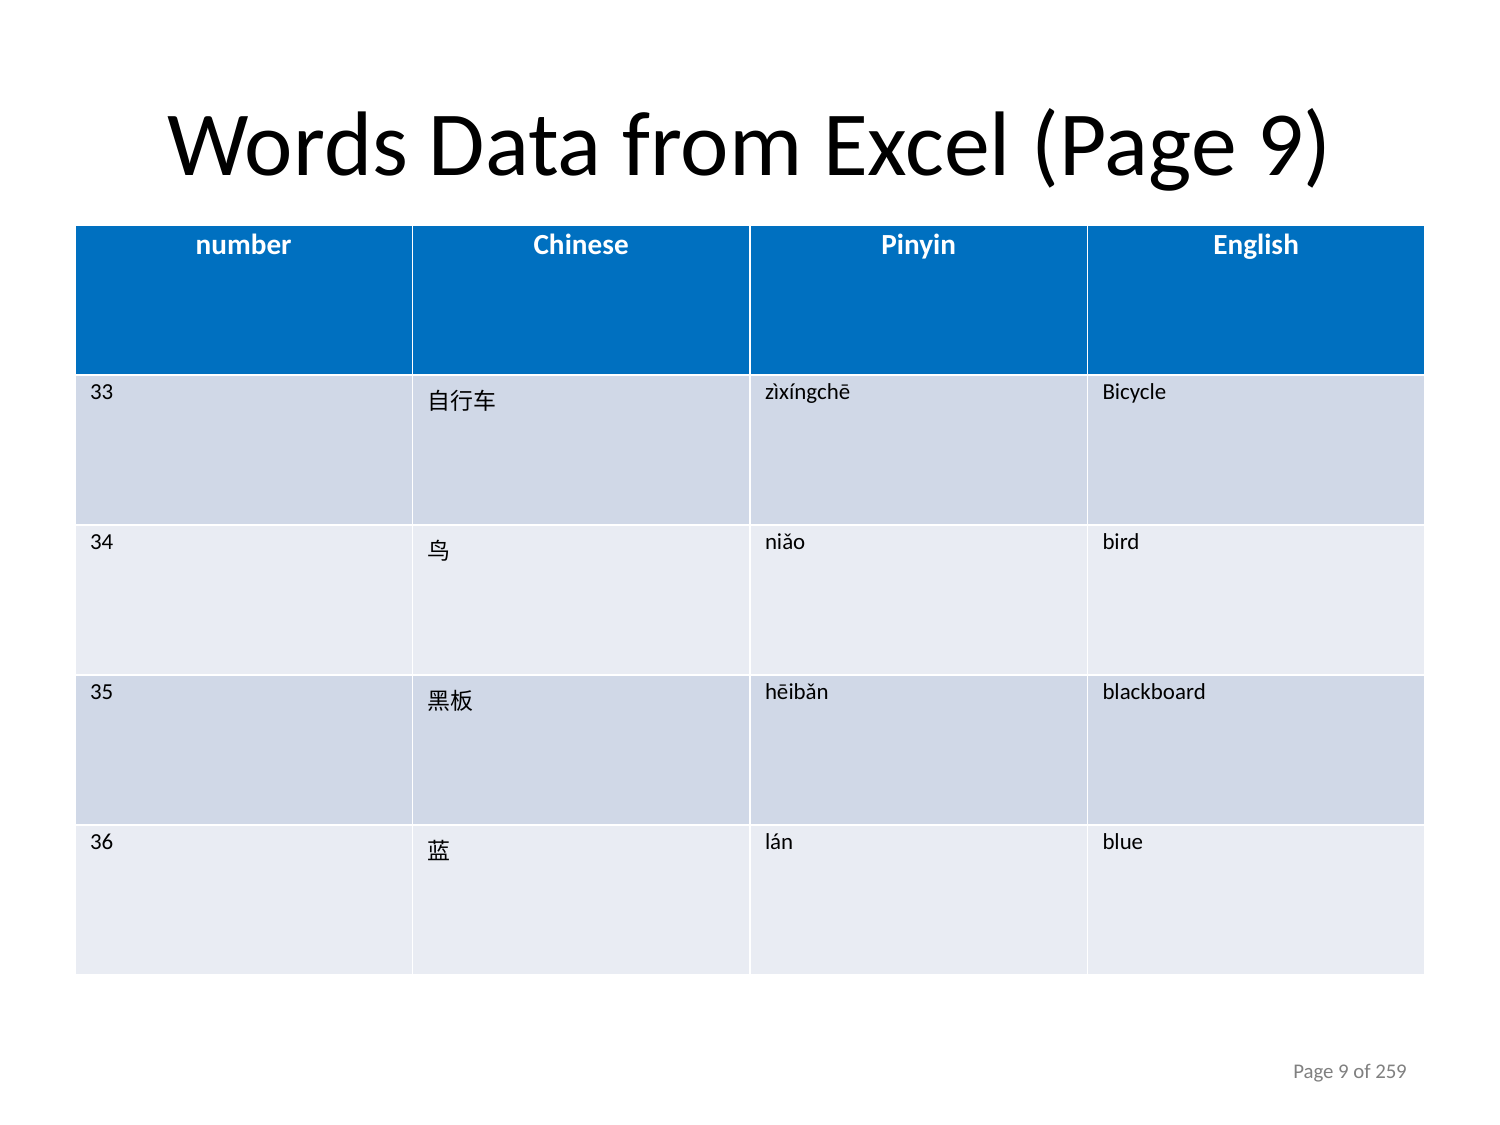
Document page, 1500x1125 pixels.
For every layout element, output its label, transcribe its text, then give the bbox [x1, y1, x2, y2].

table_cell 黑板 [413, 676, 749, 824]
table_cell 自行车 [413, 376, 749, 524]
table_cell blackboard [1088, 676, 1424, 824]
table_cell blue [1088, 826, 1424, 974]
table_cell 34 [76, 526, 412, 674]
table_cell bird [1088, 526, 1424, 674]
table_header English [1088, 226, 1424, 374]
table_header Chinese [413, 226, 749, 374]
table_cell 33 [76, 376, 412, 524]
table_header number [76, 226, 412, 374]
table_cell lán [751, 826, 1087, 974]
table_cell hēibǎn [751, 676, 1087, 824]
table_header Pinyin [751, 226, 1087, 374]
table_cell Bicycle [1088, 376, 1424, 524]
table_cell 35 [76, 676, 412, 824]
table_cell 蓝 [413, 826, 749, 974]
table_cell 鸟 [413, 526, 749, 674]
text_box Page 9 of 259 [1278, 1050, 1422, 1090]
title Words Data from Excel (Page 9) [75, 45, 1425, 224]
table_cell niǎo [751, 526, 1087, 674]
table_cell 36 [76, 826, 412, 974]
table_cell zìxíngchē [751, 376, 1087, 524]
